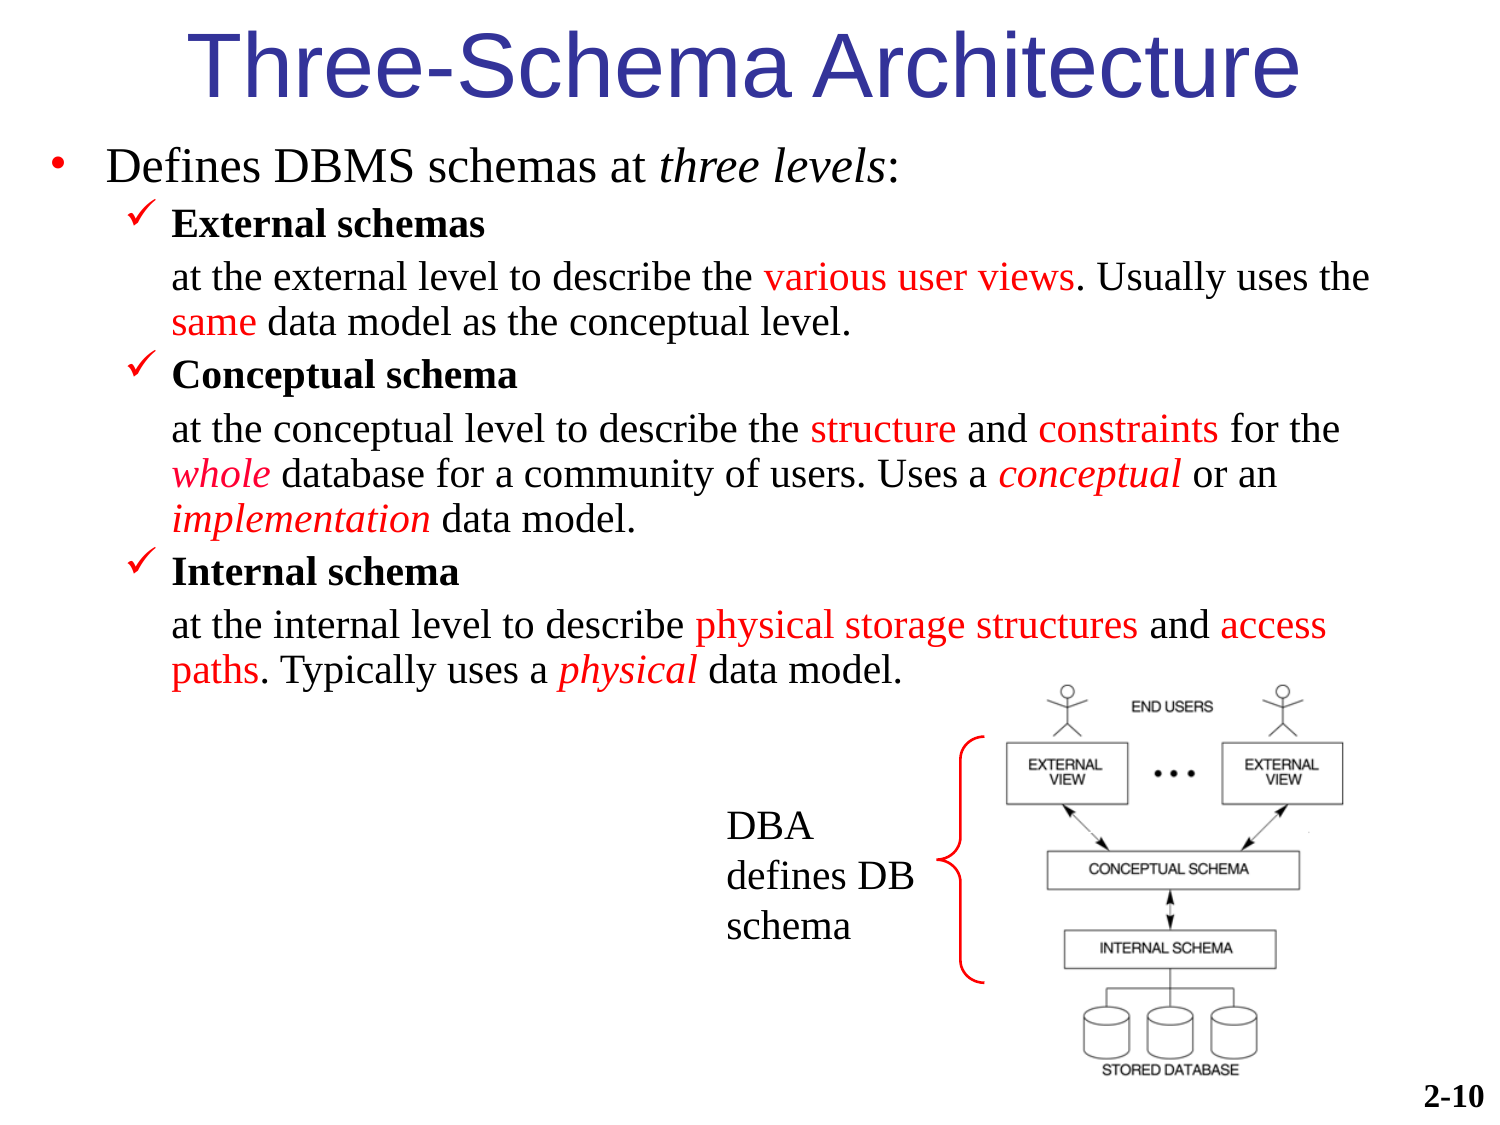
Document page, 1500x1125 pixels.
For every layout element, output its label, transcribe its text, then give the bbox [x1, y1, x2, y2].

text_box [711, 680, 1347, 1080]
list Defines DBMS schemas at three levels: External schemas at the external level to describe the various user views. Usually uses the same data model as the conceptual level. Conceptual schema at the conceptual level to describe the structure and constraints for the whole database for a community of users. Uses a conceptual or an implementation data model. Internal schema at the internal level to describe physical storage structures and access paths. Typically uses a physical data model. [34, 131, 1400, 718]
title Three-Schema Architecture [68, 10, 1422, 112]
slide_number 2-10 [1342, 1067, 1500, 1121]
